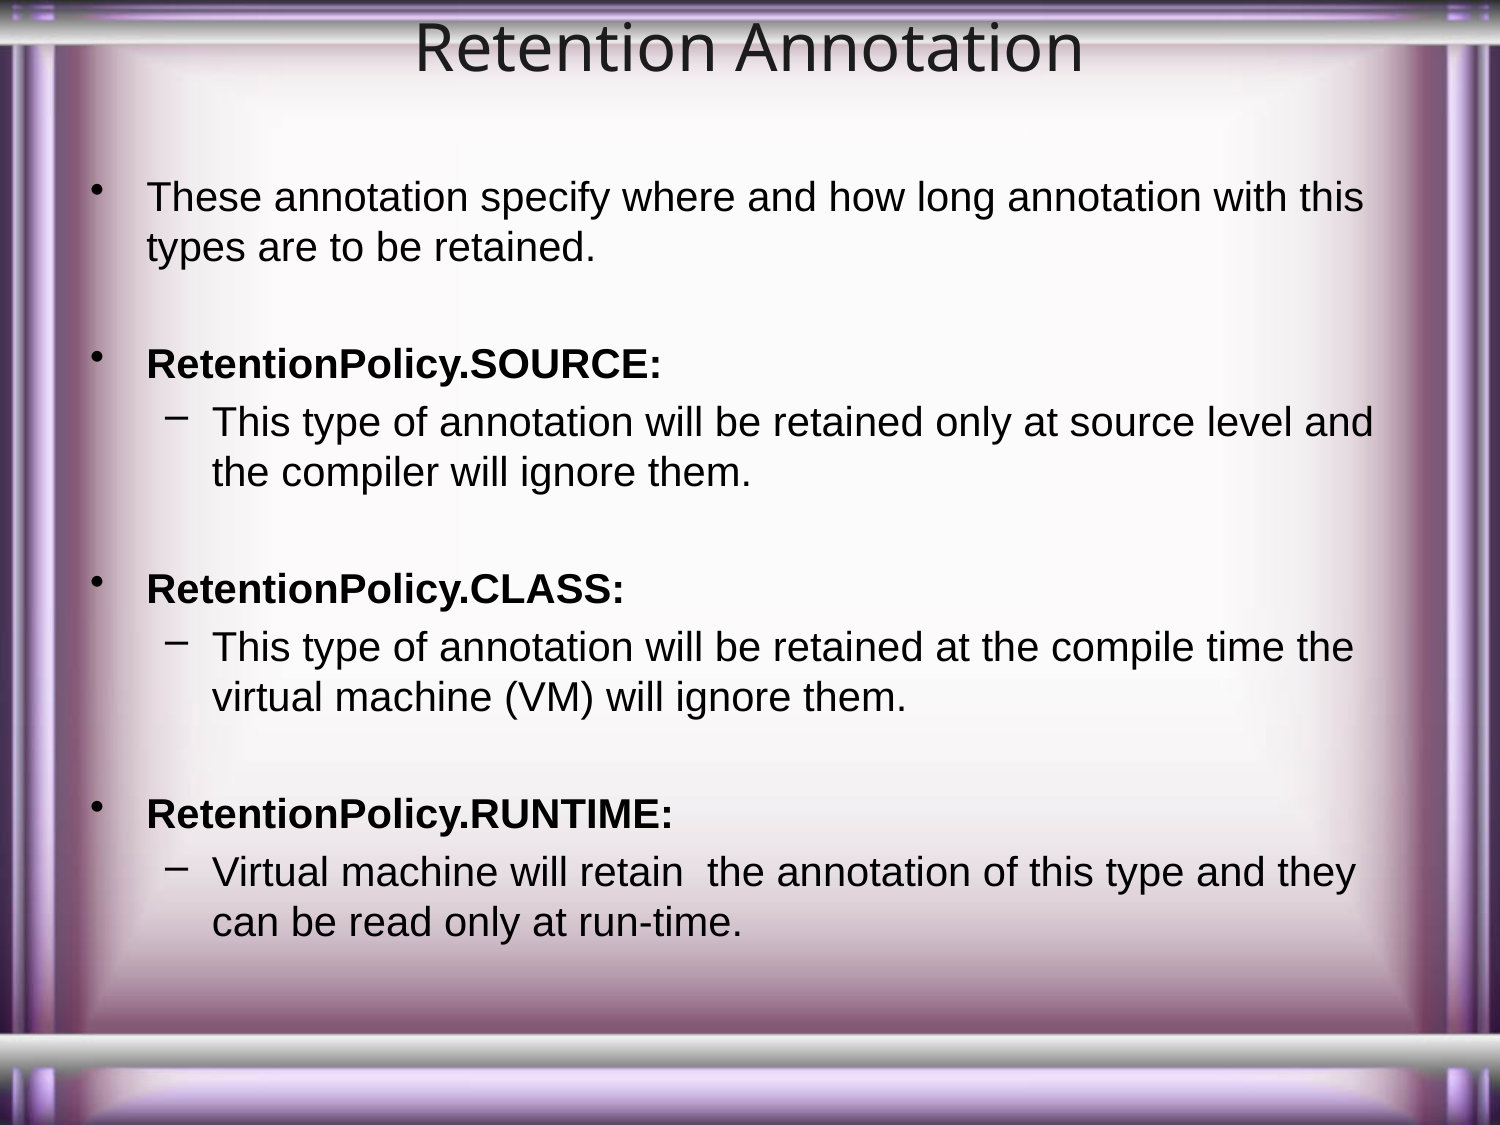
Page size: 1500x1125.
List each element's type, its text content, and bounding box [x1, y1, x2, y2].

title Retention Annotation [75, 45, 1425, 125]
picture [0, 0, 1500, 1125]
list These annotation specify where and how long annotation with this types are to be retained. RetentionPolicy.SOURCE: This type of annotation will be retained only at source level and the compiler will ignore them. RetentionPolicy.CLASS: This type of annotation will be retained at the compile time the virtual machine (VM) will ignore them. RetentionPolicy.RUNTIME: Virtual machine will retain the annotation of this type and they can be read only at run-time. [75, 162, 1425, 1005]
